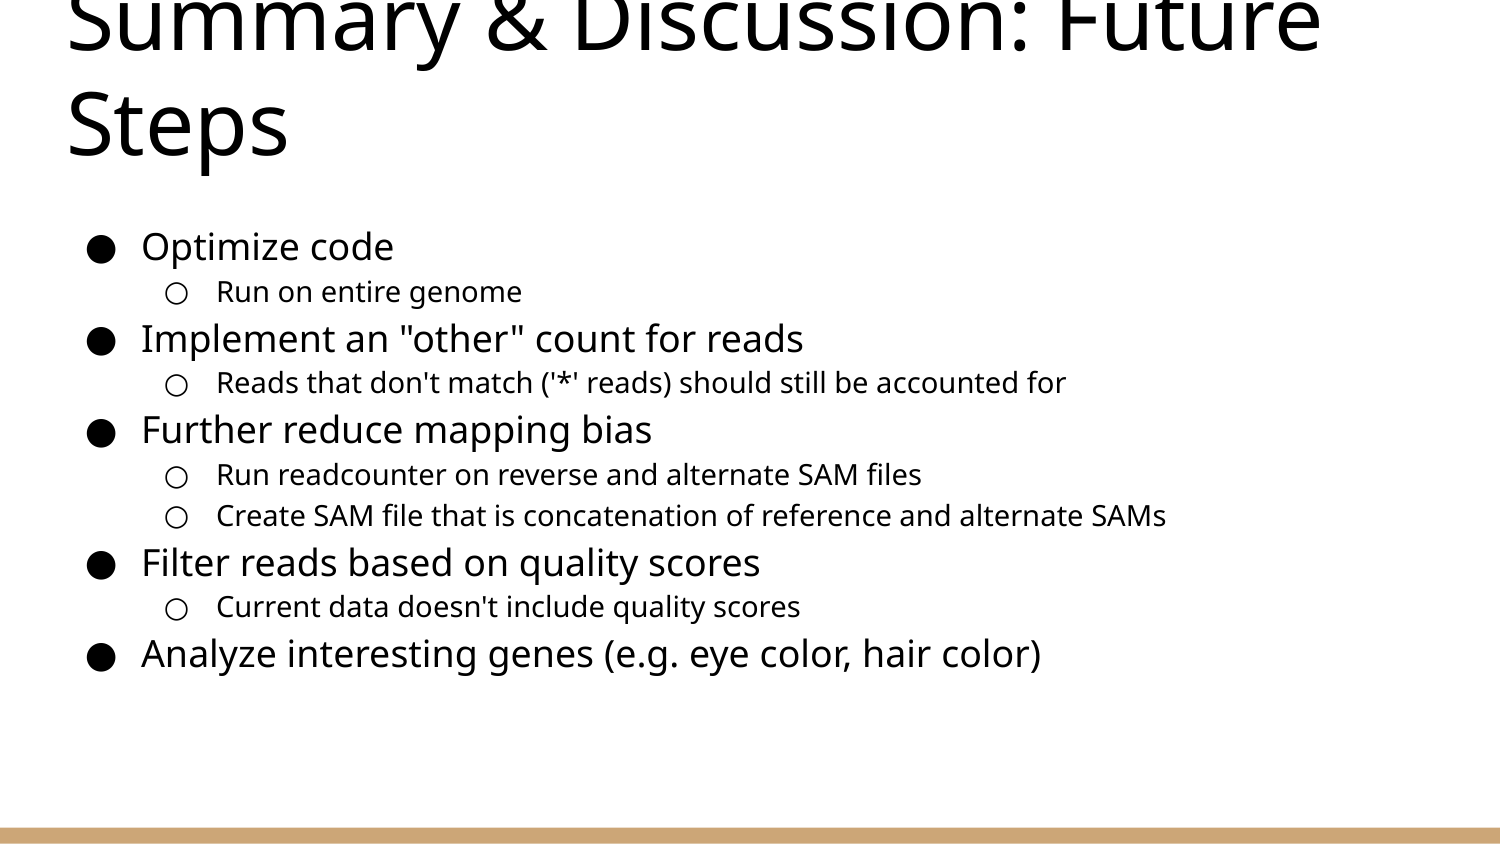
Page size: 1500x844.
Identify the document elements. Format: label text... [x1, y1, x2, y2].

list Optimize code Run on entire genome Implement an "other" count for reads Reads that don't match ('*' reads) should still be accounted for Further reduce mapping bias Run readcounter on reverse and alternate SAM files Create SAM file that is concatenation of reference and alternate SAMs Filter reads based on quality scores Current data doesn't include quality scores Analyze interesting genes (e.g. eye color, hair color) [51, 200, 1449, 752]
title Summary & Discussion: Future Steps [51, 51, 1449, 189]
